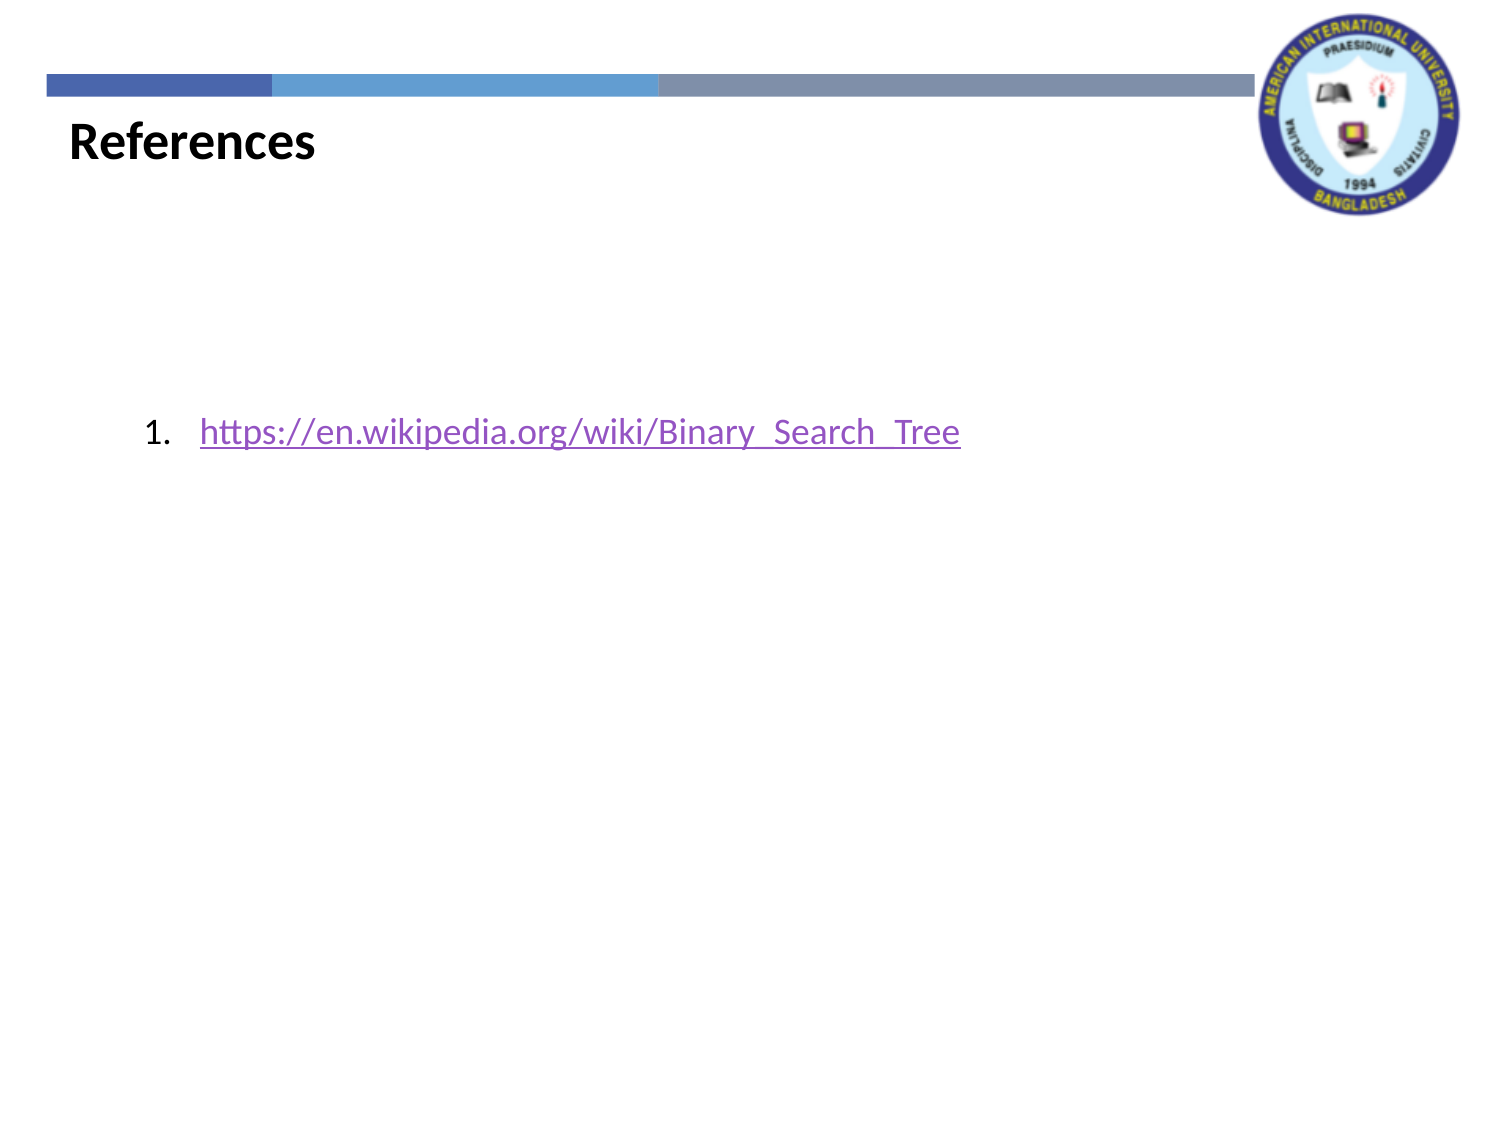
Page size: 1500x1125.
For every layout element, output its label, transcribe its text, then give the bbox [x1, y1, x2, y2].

text_box https://en.wikipedia.org/wiki/Binary_Search_Tree [128, 399, 1459, 595]
text_box References [54, 97, 586, 179]
picture [1254, 9, 1465, 221]
